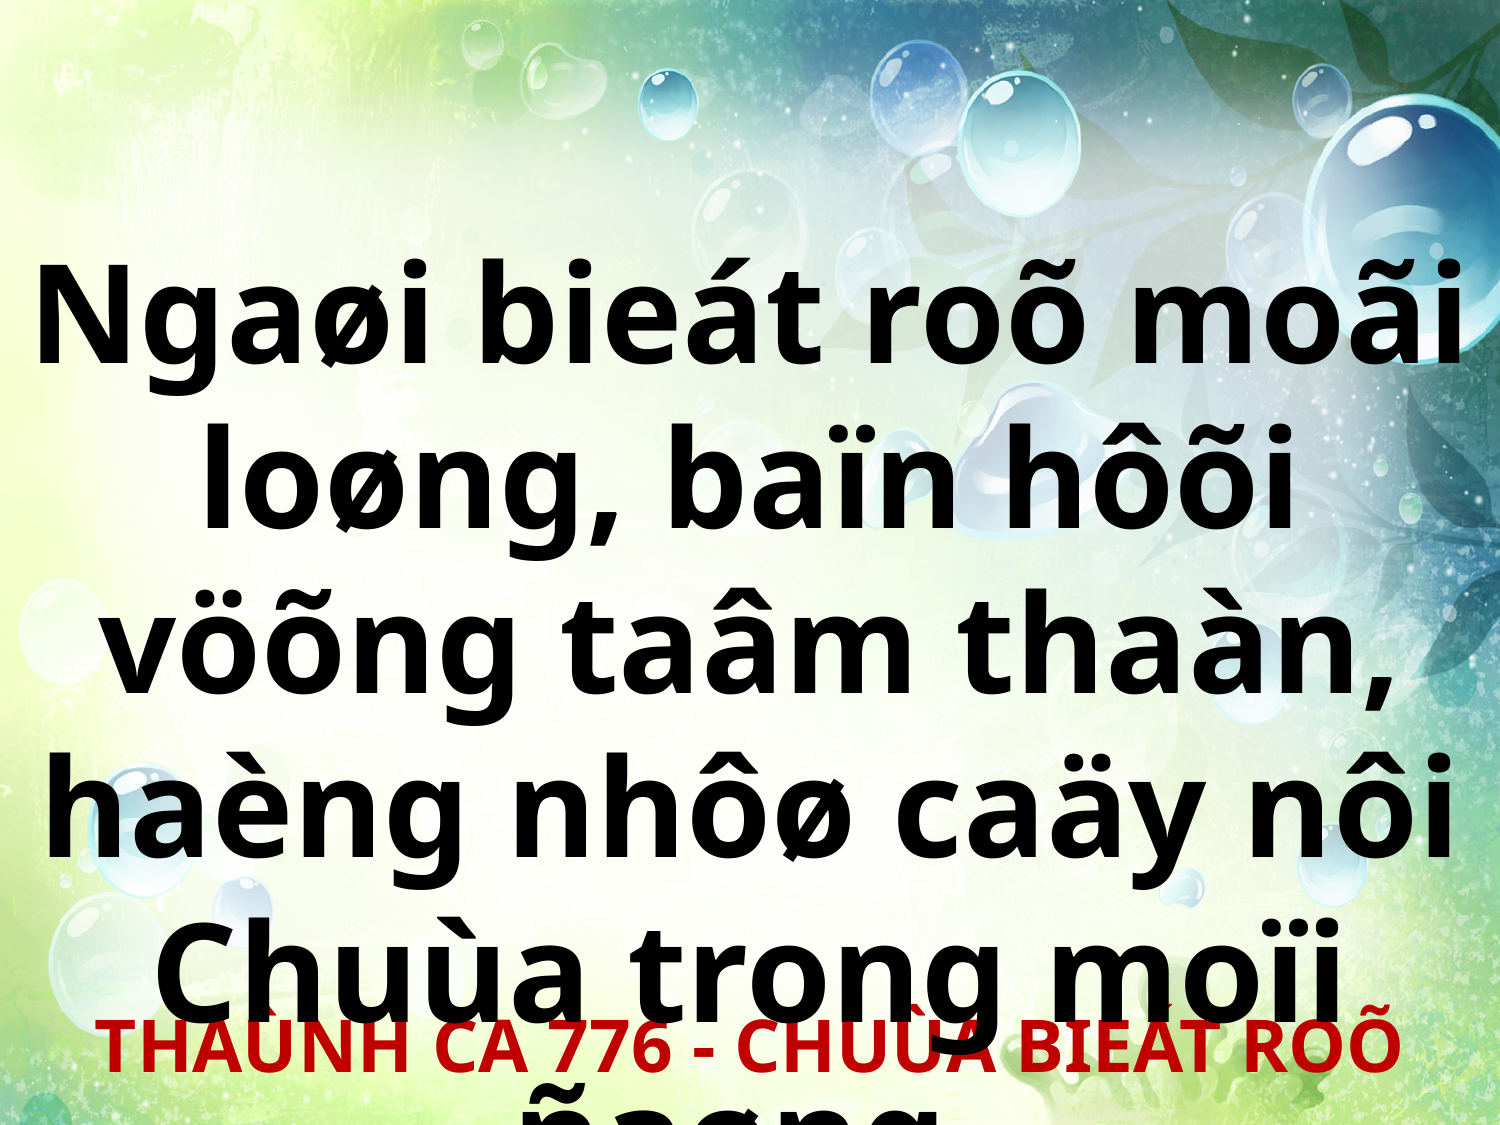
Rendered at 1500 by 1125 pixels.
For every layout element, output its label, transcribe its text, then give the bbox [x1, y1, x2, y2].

picture [0, 0, 1500, 218]
text_box Ngaøi bieát roõ moãi loøng, baïn hôõi vöõng taâm thaàn, haèng nhôø caäy nôi Chuùa trong moïi ñaøng. [0, 218, 1500, 1125]
